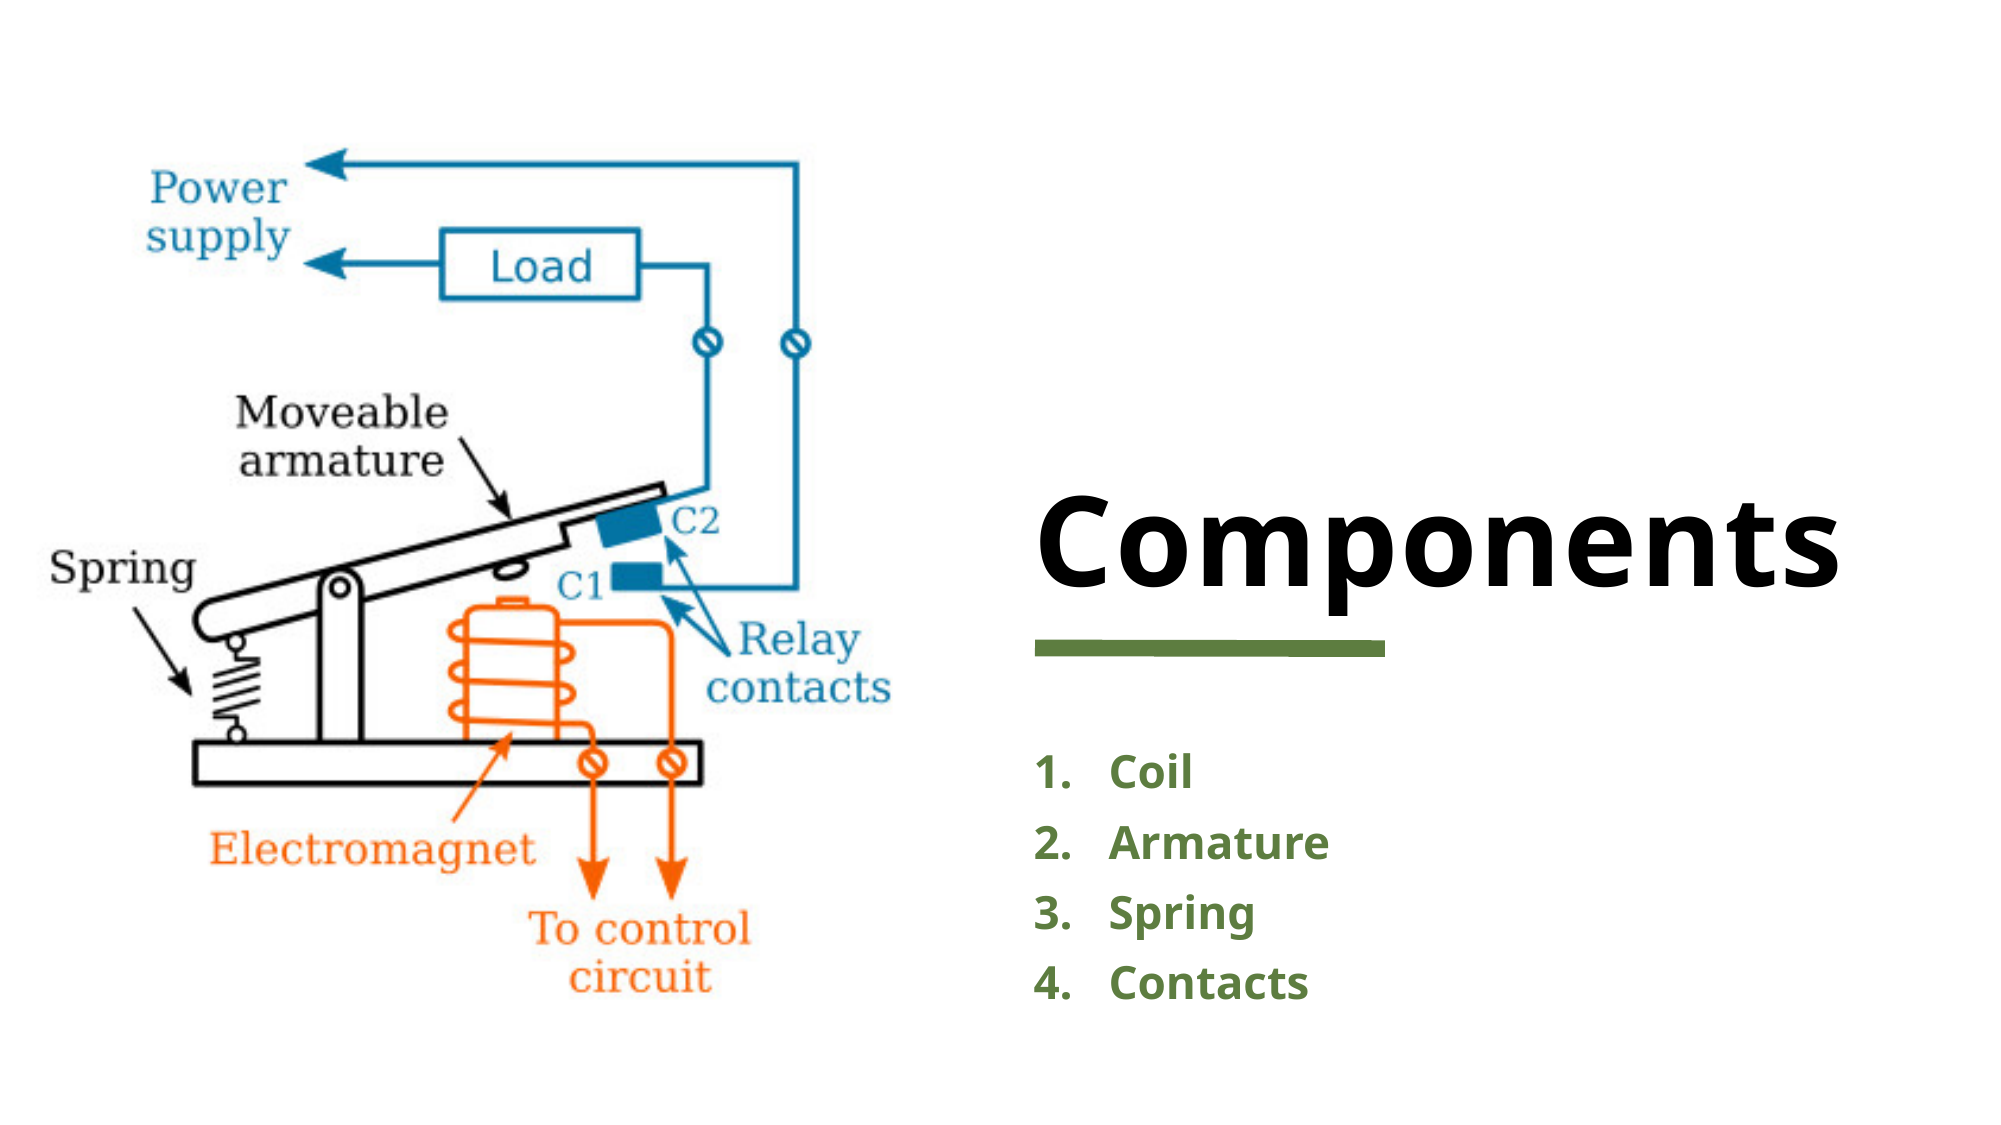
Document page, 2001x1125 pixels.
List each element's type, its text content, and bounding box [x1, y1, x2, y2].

picture [0, 87, 950, 1038]
list Coil Armature Spring Contacts [1033, 749, 1934, 1020]
title Components [1033, 70, 1934, 611]
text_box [98, 118, 214, 271]
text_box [51, 467, 702, 730]
